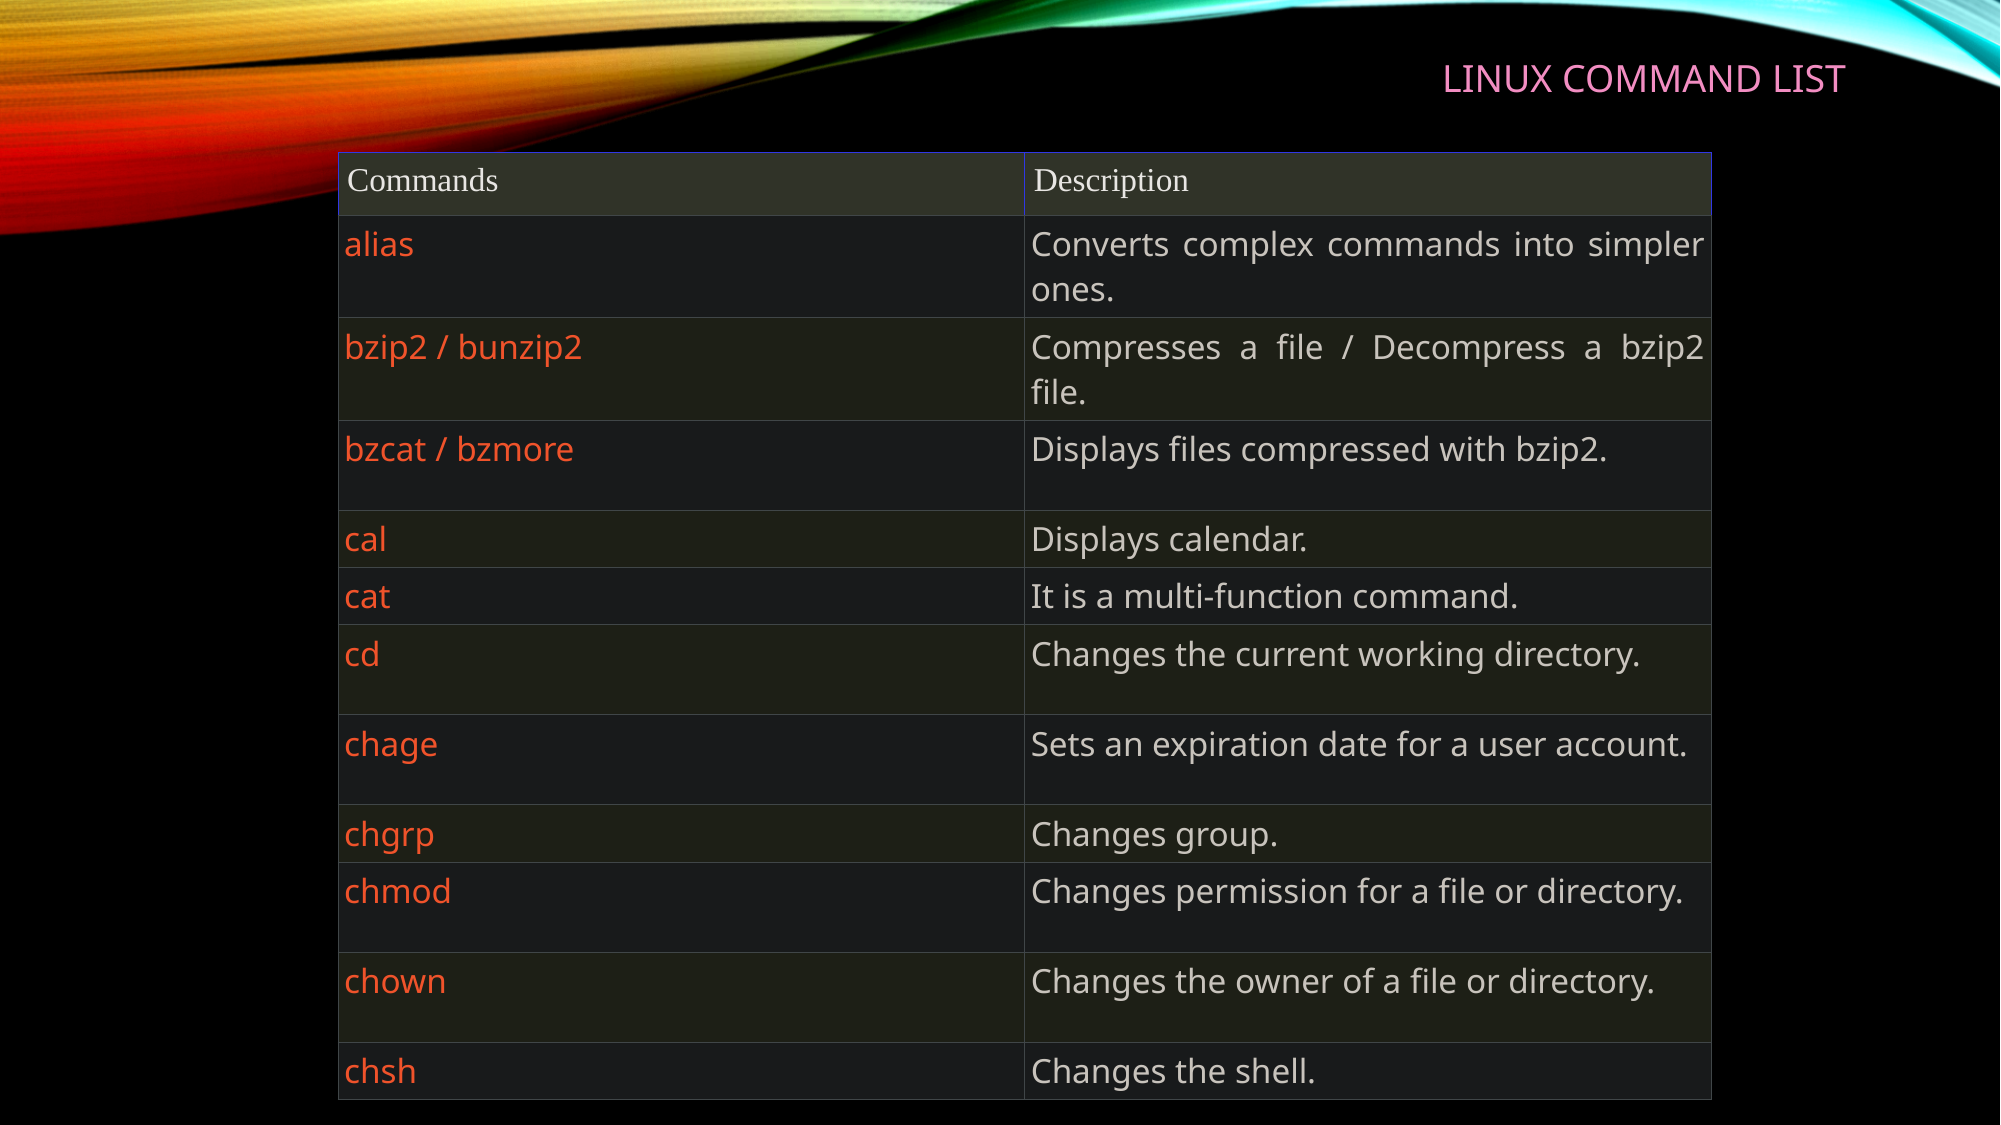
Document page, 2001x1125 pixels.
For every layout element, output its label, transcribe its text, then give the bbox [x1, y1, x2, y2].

table_cell alias [339, 216, 1024, 317]
table_cell Changes the shell. [1025, 1043, 1711, 1099]
table_header Commands [339, 153, 1024, 215]
table_cell bzcat / bzmore [339, 421, 1024, 510]
table_cell Converts complex commands into simpler ones. [1025, 216, 1711, 317]
table_cell Compresses a file / Decompress a bzip2 file. [1025, 318, 1711, 420]
table_cell Changes group. [1025, 805, 1711, 862]
picture [0, 0, 2000, 237]
table_cell bzip2 / bunzip2 [339, 318, 1024, 420]
title Linux command List [1033, 12, 1861, 153]
table_cell cd [339, 625, 1024, 714]
table_cell chage [339, 715, 1024, 804]
table_cell chmod [339, 863, 1024, 952]
table_cell Sets an expiration date for a user account. [1025, 715, 1711, 804]
table_cell Changes the owner of a file or directory. [1025, 953, 1711, 1042]
table_header Description [1025, 153, 1711, 215]
table_cell Displays files compressed with bzip2. [1025, 421, 1711, 510]
table_cell chsh [339, 1043, 1024, 1099]
table_cell chown [339, 953, 1024, 1042]
table_cell Changes permission for a file or directory. [1025, 863, 1711, 952]
table_cell Changes the current working directory. [1025, 625, 1711, 714]
table_cell cal [339, 511, 1024, 567]
table_cell chgrp [339, 805, 1024, 862]
table_cell cat [339, 568, 1024, 624]
table_cell Displays calendar. [1025, 511, 1711, 567]
table_cell It is a multi-function command. [1025, 568, 1711, 624]
